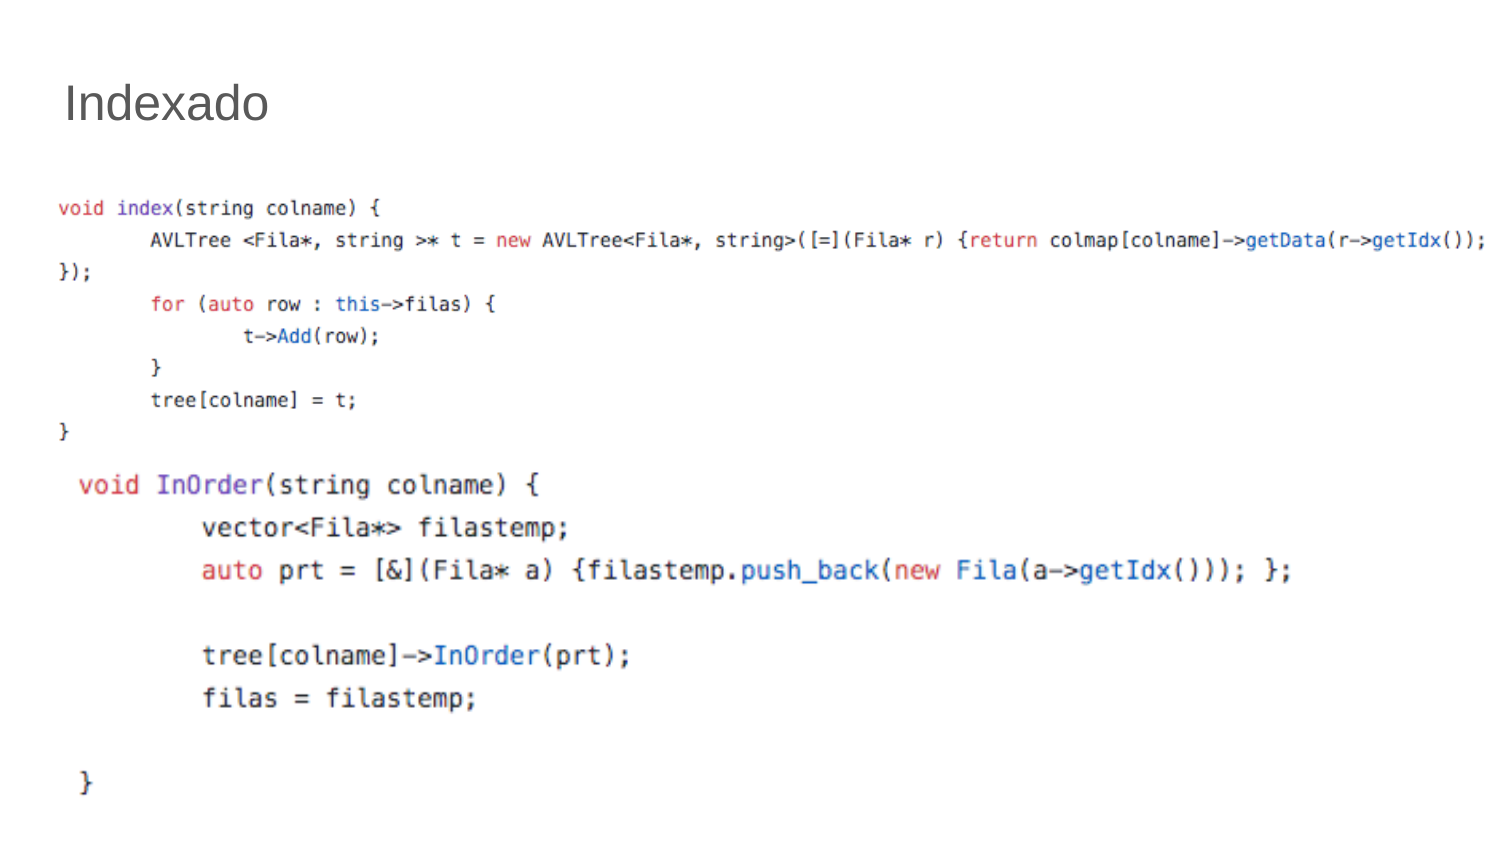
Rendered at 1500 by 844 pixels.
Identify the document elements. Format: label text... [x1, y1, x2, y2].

picture [23, 188, 1500, 809]
text_box Indexado [48, 46, 750, 187]
